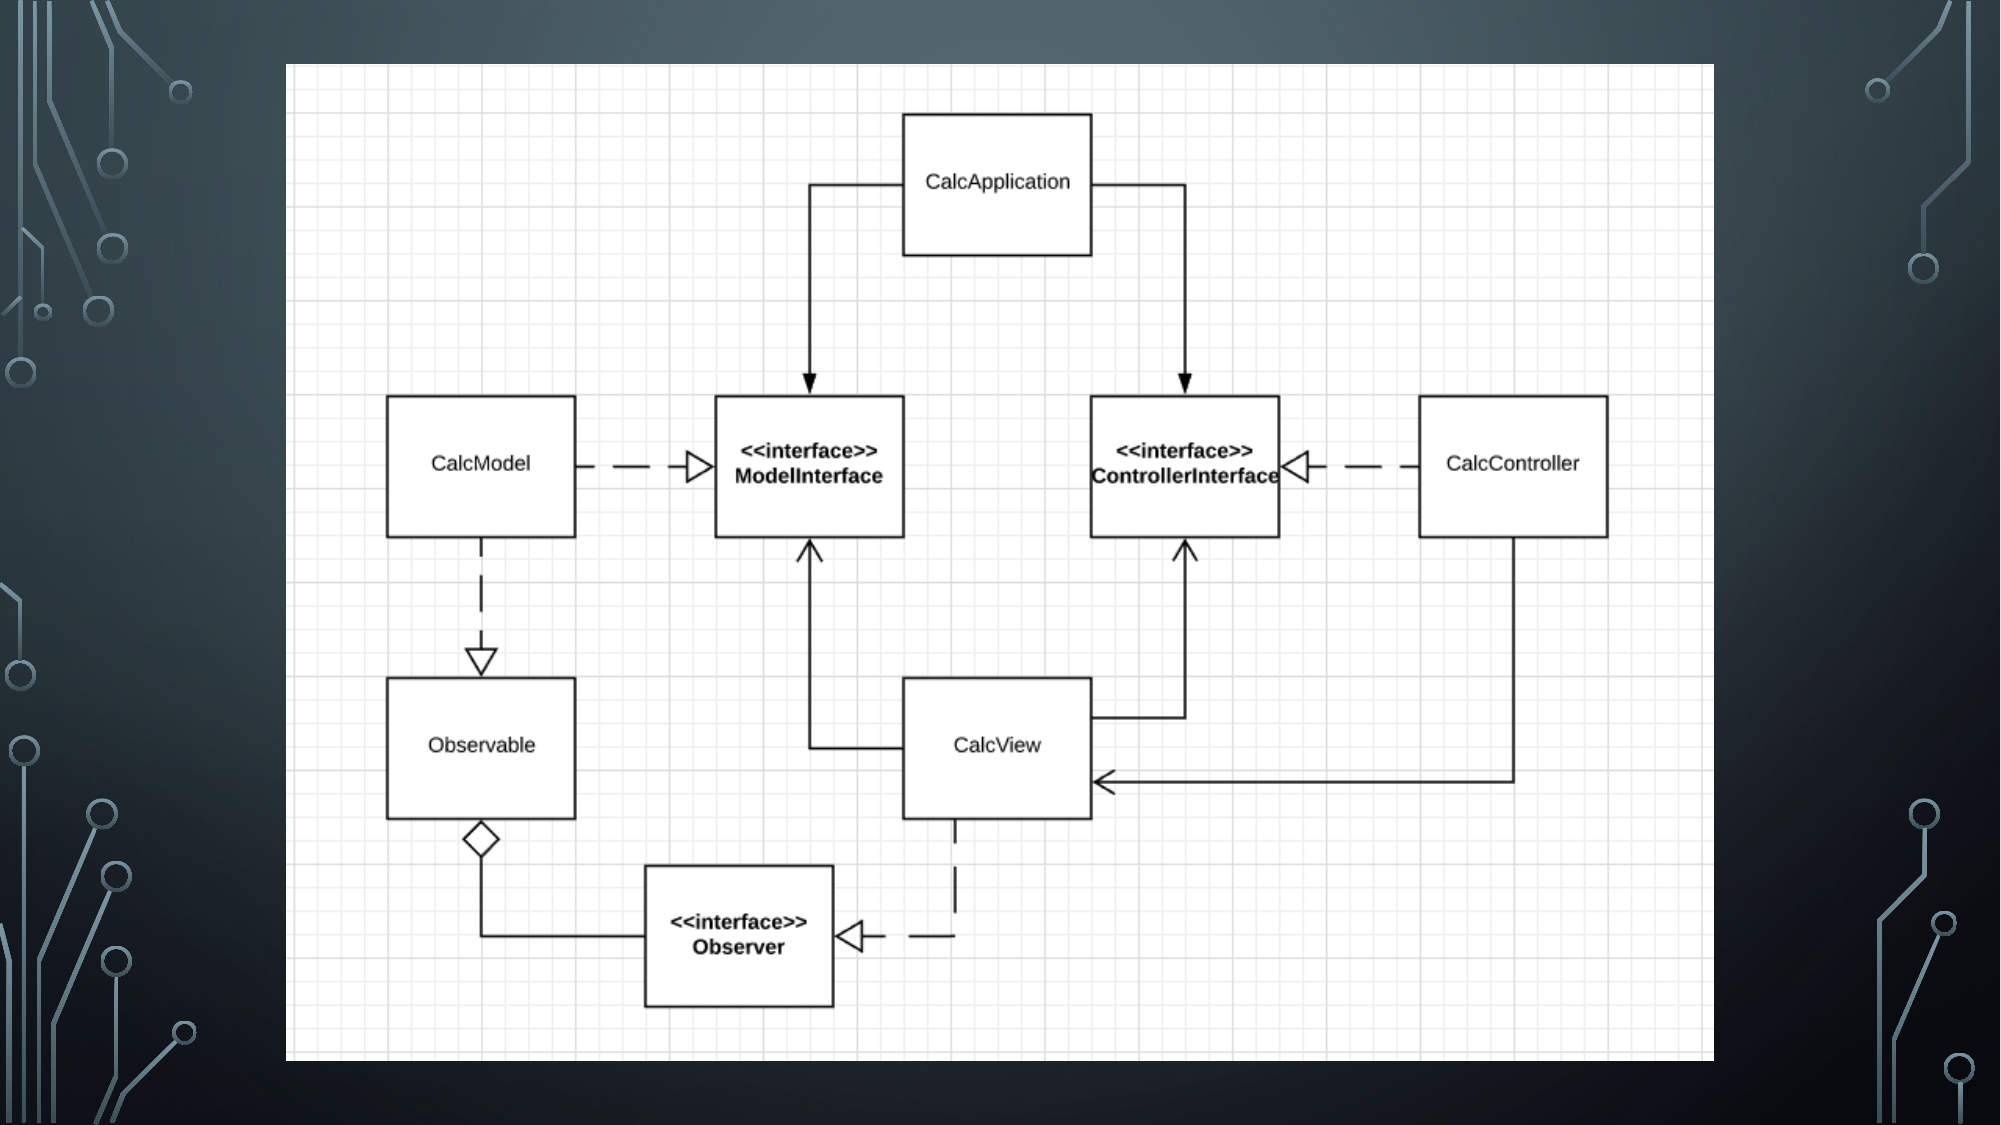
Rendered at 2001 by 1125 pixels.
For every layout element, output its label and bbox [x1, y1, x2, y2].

picture [286, 64, 1714, 1061]
